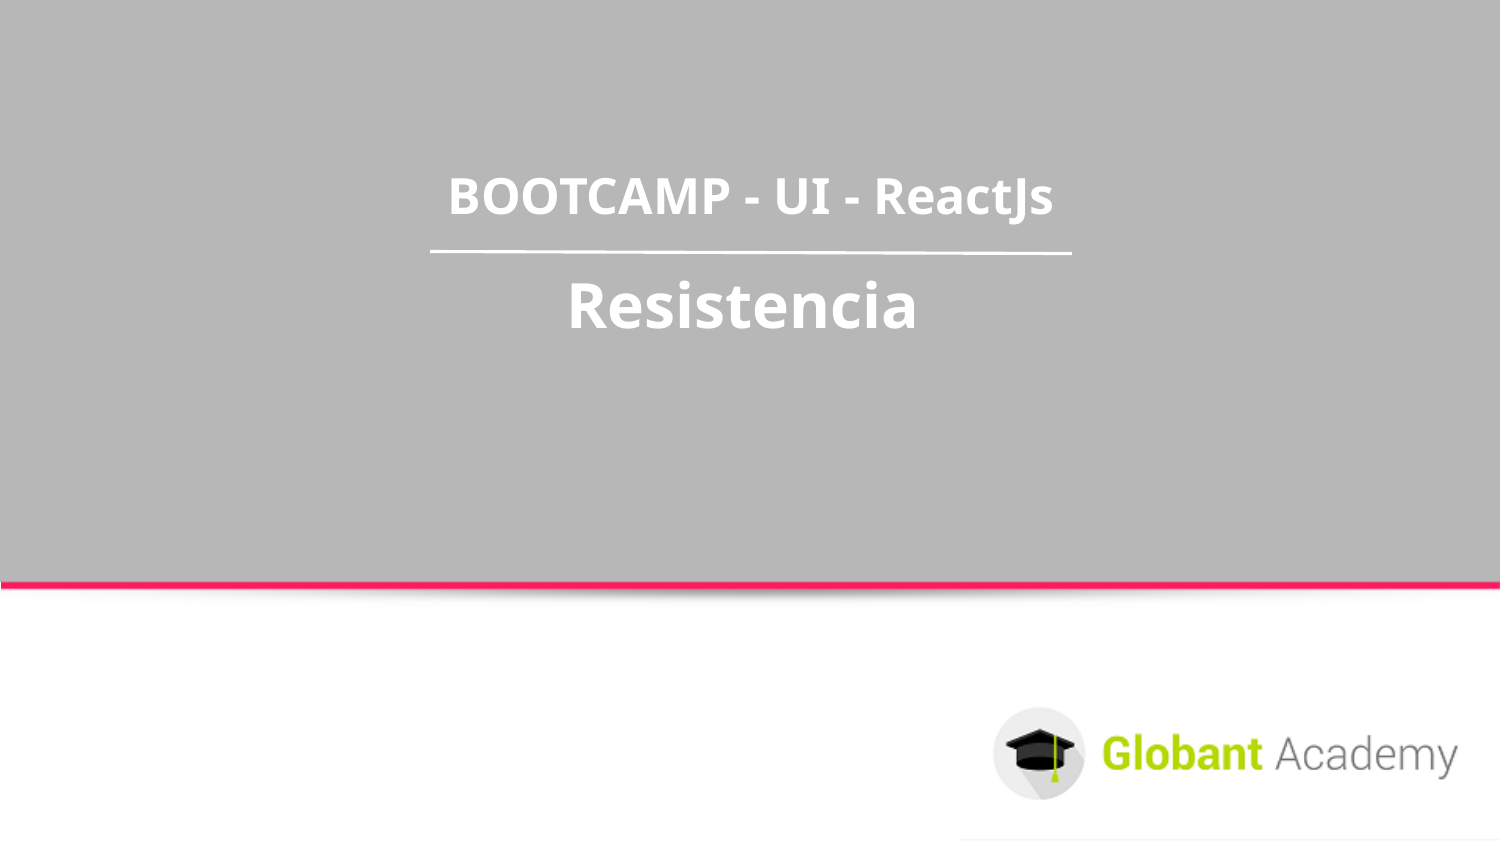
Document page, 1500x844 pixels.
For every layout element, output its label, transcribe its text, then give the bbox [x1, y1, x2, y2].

text_box [0, 0, 1500, 581]
picture [959, 674, 1500, 844]
text_box BOOTCAMP - UI - ReactJs [430, 149, 1072, 225]
picture [0, 581, 1500, 619]
text_box Resistencia [430, 262, 1072, 327]
